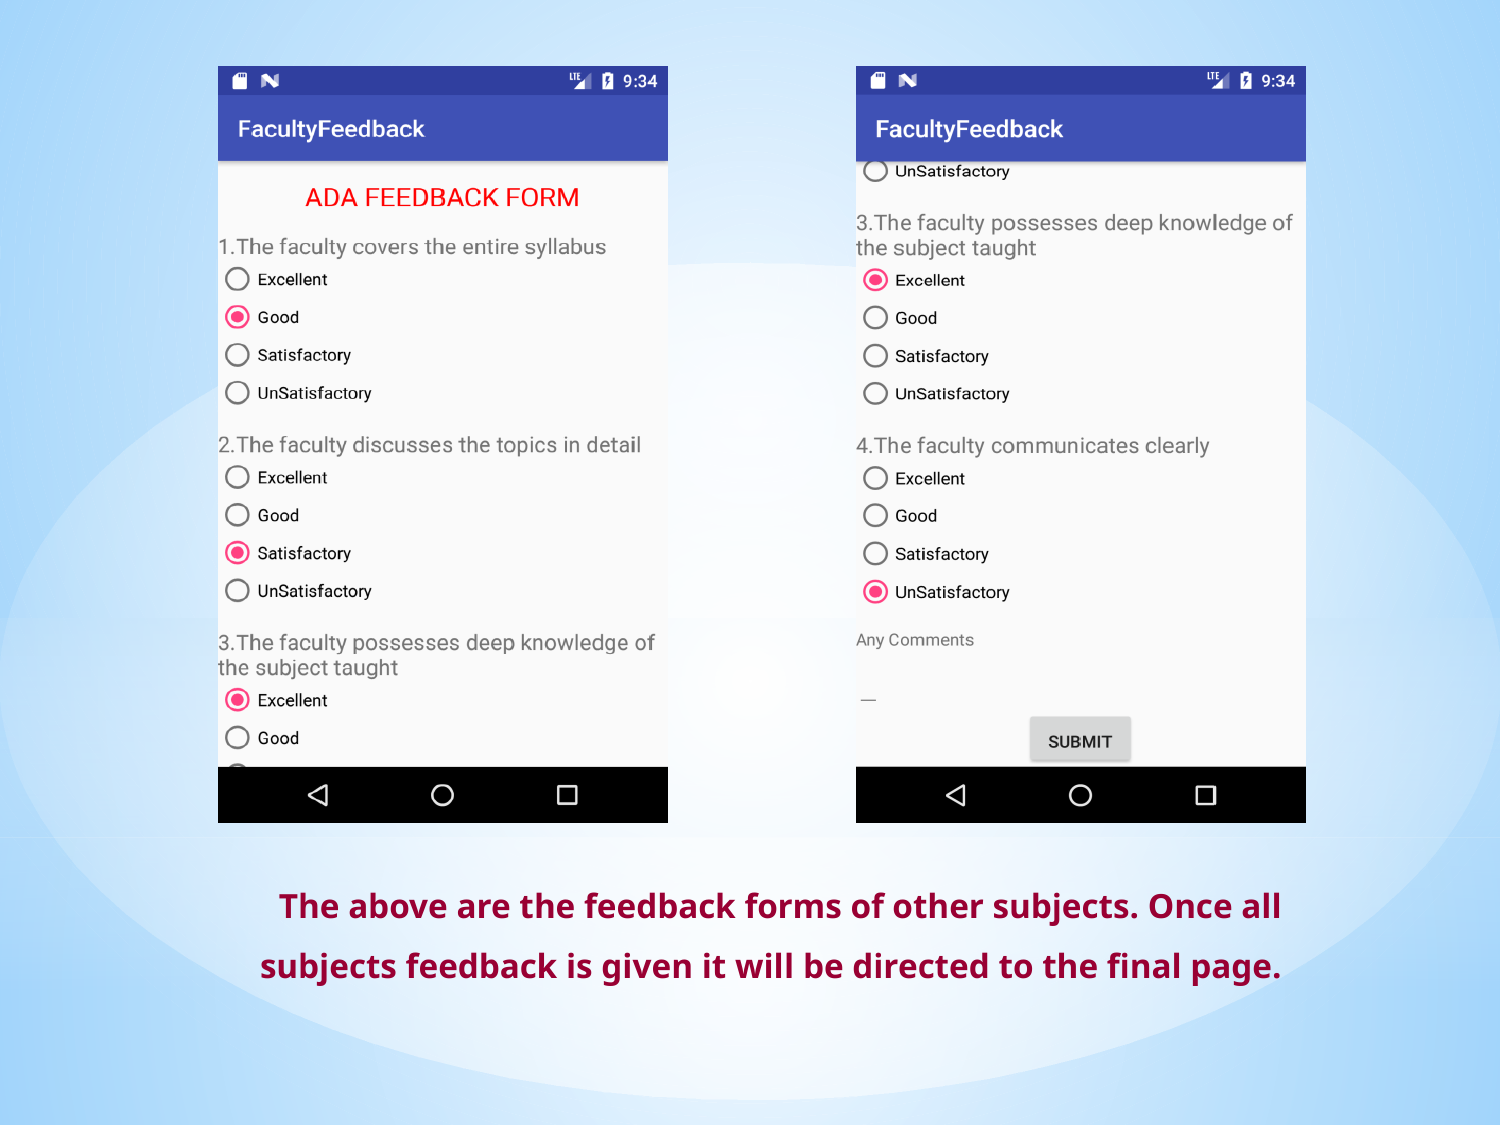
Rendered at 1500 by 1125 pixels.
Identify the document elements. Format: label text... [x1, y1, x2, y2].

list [856, 66, 1306, 823]
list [218, 66, 668, 823]
title The above are the feedback forms of other subjects. Once all subjects feedback is given it will be directed to the final page. [230, 857, 1299, 1046]
